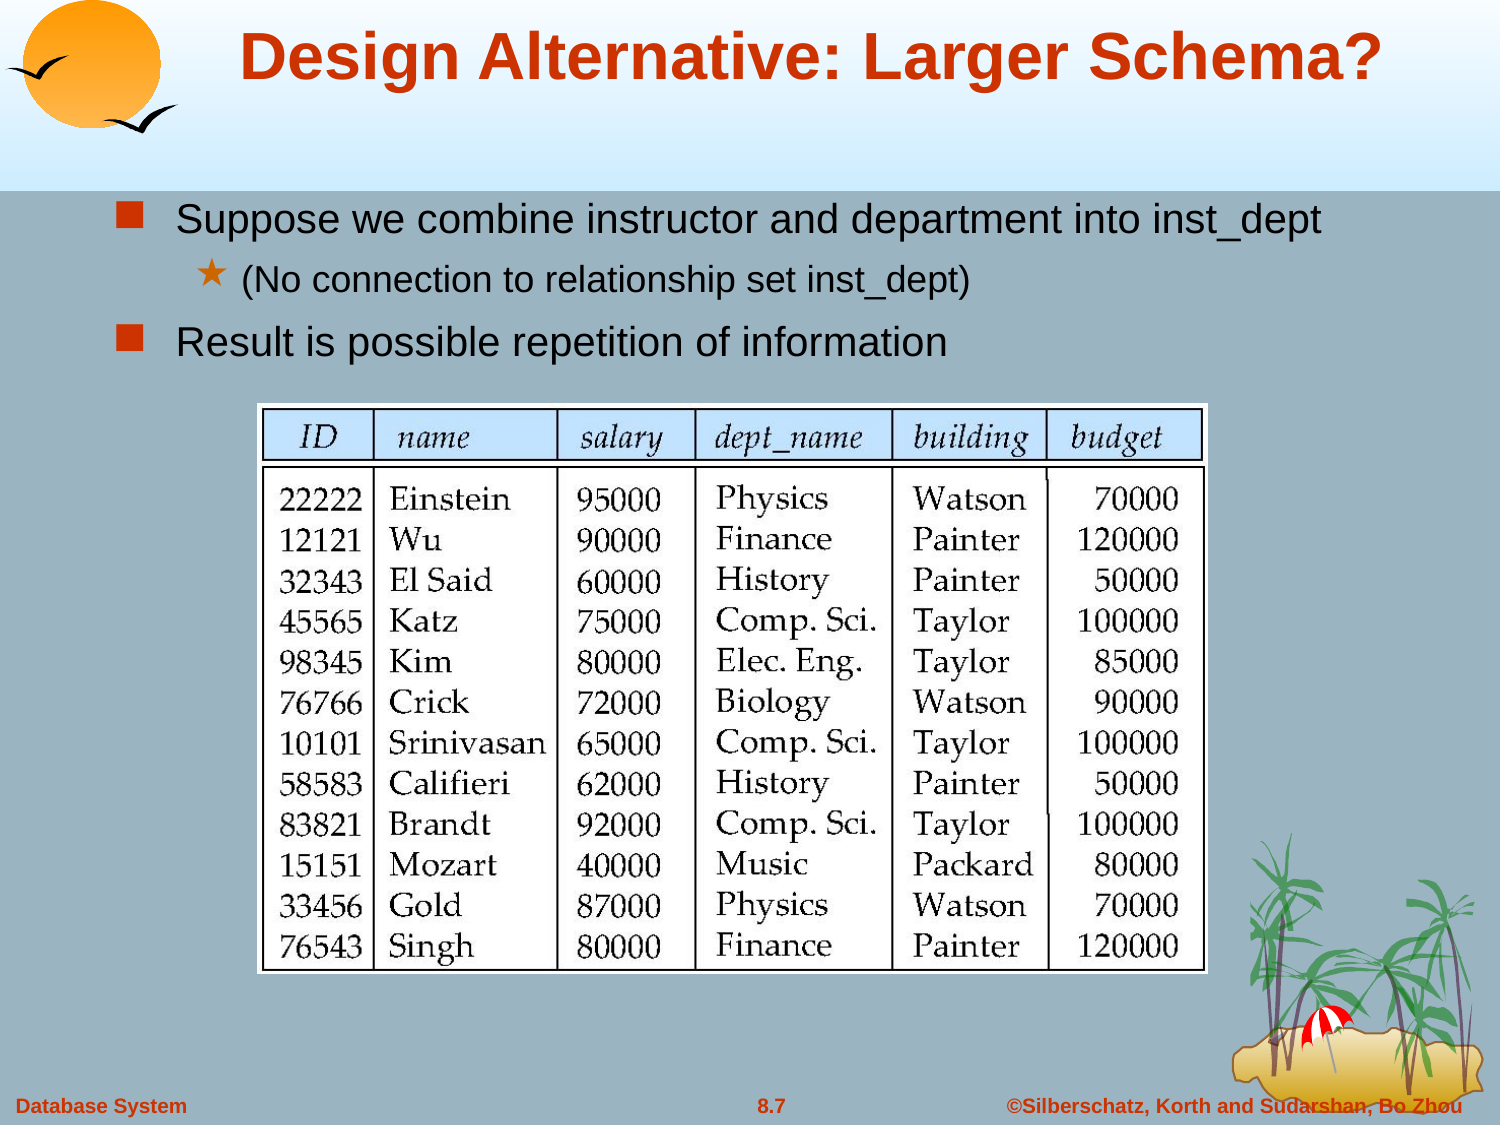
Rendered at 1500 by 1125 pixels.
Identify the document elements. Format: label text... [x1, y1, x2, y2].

picture [257, 403, 1208, 974]
title Design Alternative: Larger Schema? [149, 0, 1476, 101]
list Suppose we combine instructor and department into inst_dept (No connection to relationship set inst_dept) Result is possible repetition of information [104, 184, 1392, 985]
